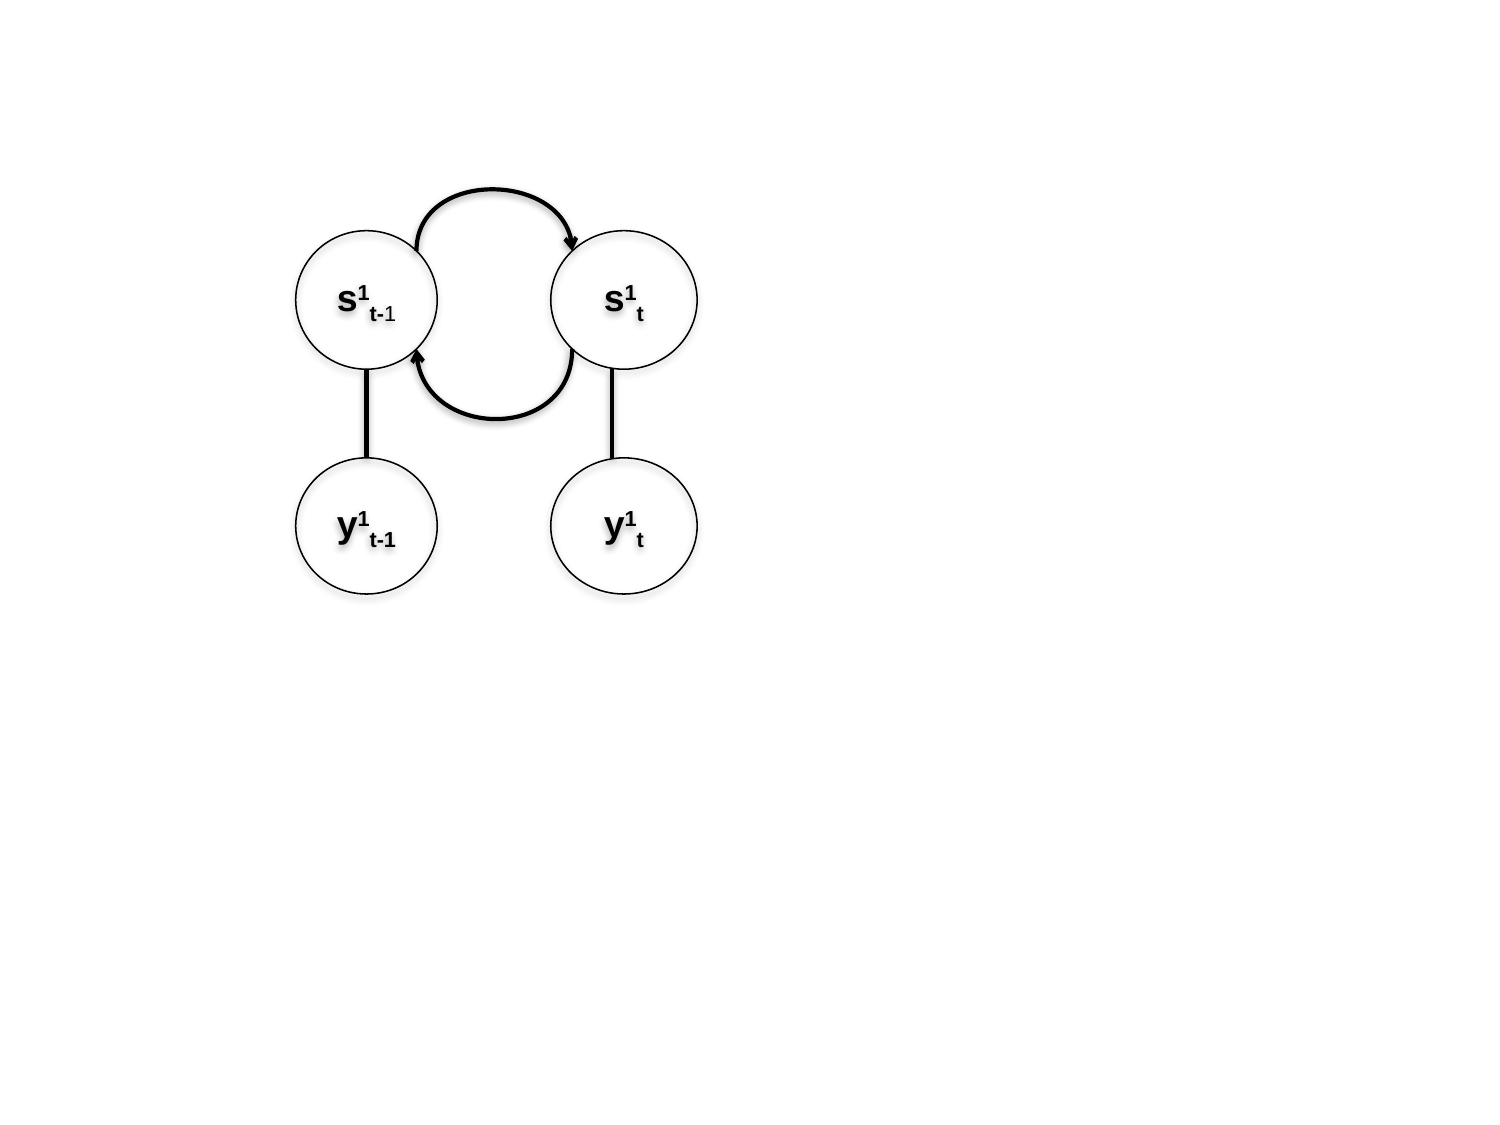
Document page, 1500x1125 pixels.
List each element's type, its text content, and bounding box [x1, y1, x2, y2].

text_box y1t [549, 457, 698, 595]
text_box s1t [549, 229, 698, 370]
text_box y1t-1 [294, 457, 439, 595]
text_box s1t-1 [294, 229, 439, 370]
